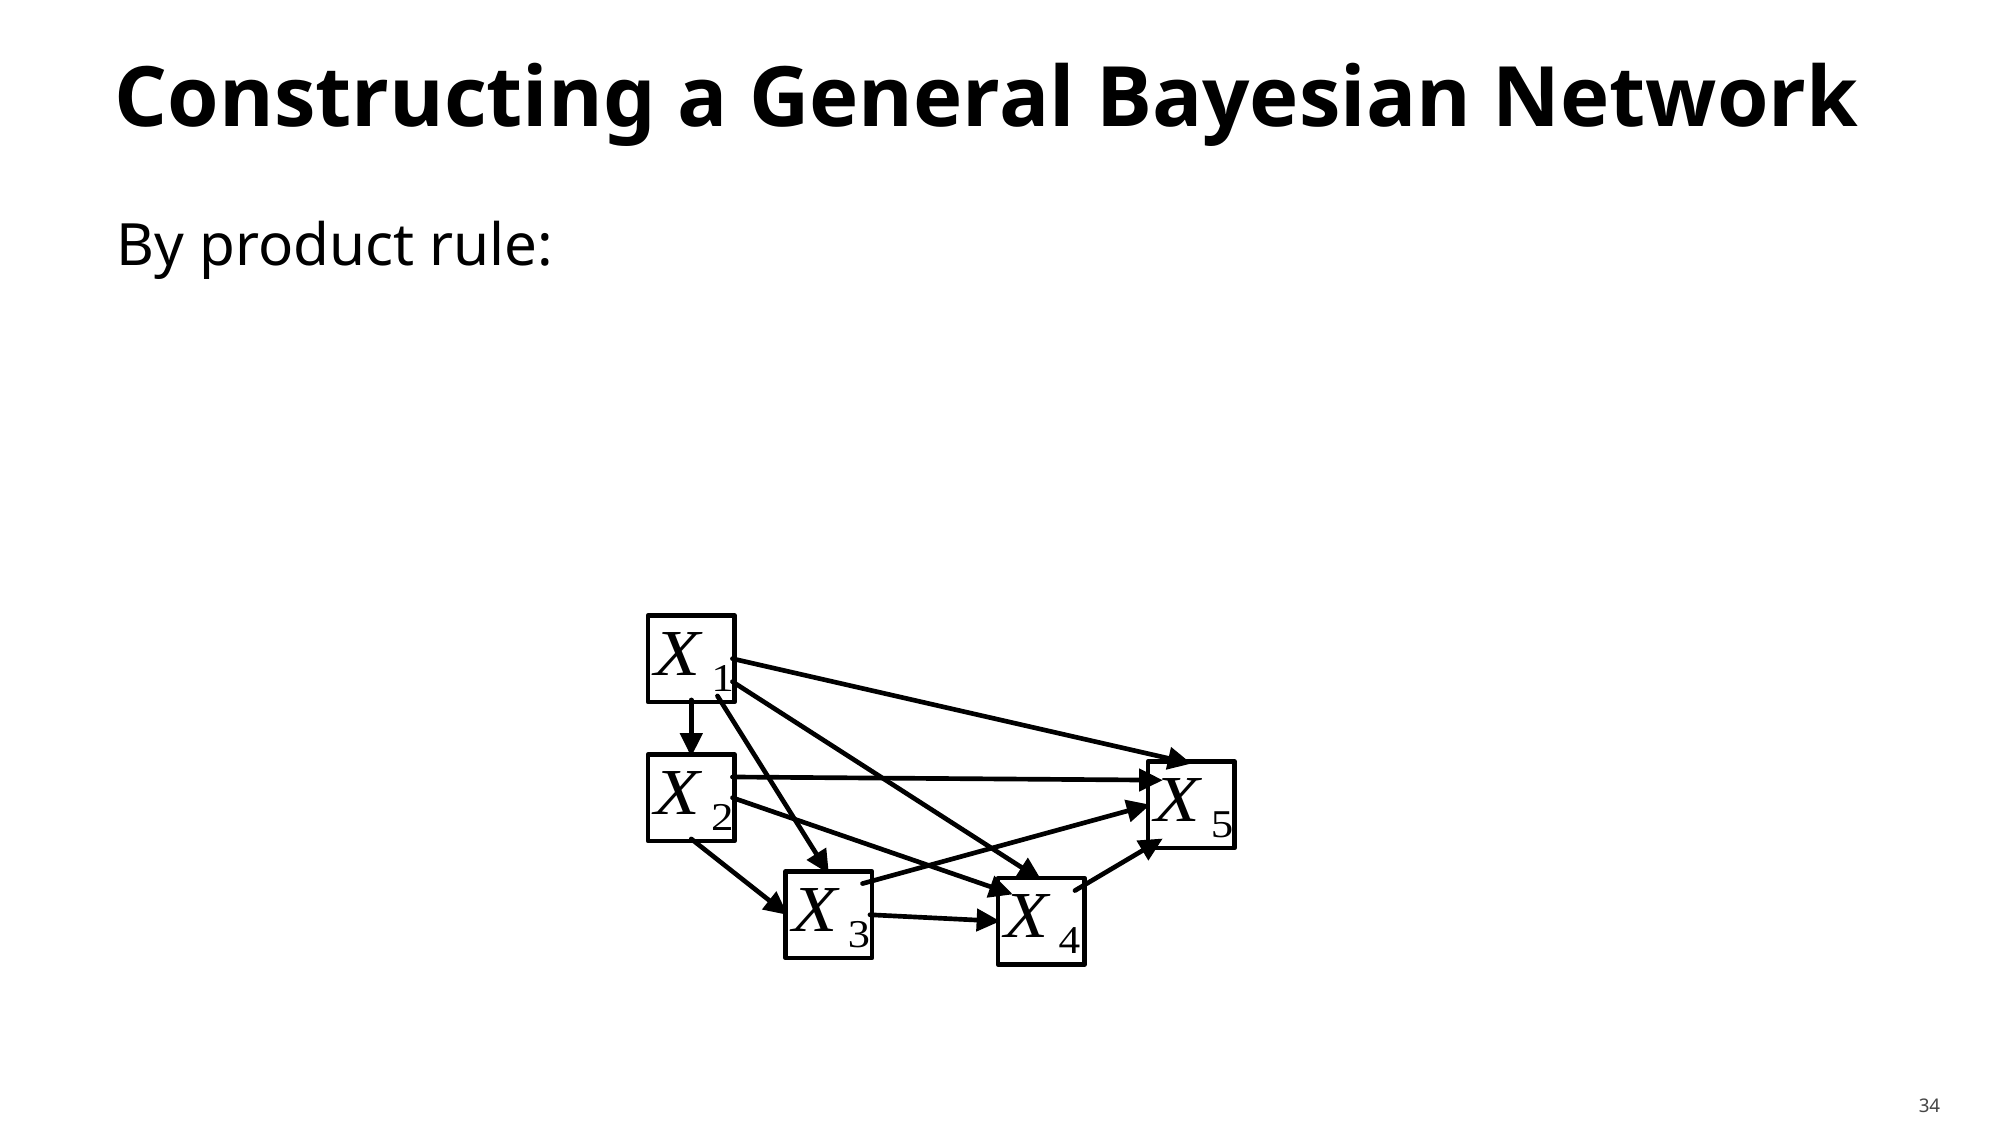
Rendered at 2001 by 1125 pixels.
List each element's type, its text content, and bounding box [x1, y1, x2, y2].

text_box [732, 658, 1192, 764]
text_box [869, 914, 1000, 922]
title Constructing a General Bayesian Network [99, 12, 1900, 175]
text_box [1074, 838, 1163, 891]
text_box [691, 838, 788, 915]
slide_number 34 [1794, 1080, 1955, 1125]
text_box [732, 788, 1042, 880]
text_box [717, 695, 726, 874]
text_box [732, 771, 1042, 776]
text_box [862, 804, 1150, 884]
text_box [732, 887, 1013, 895]
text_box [732, 776, 1163, 781]
